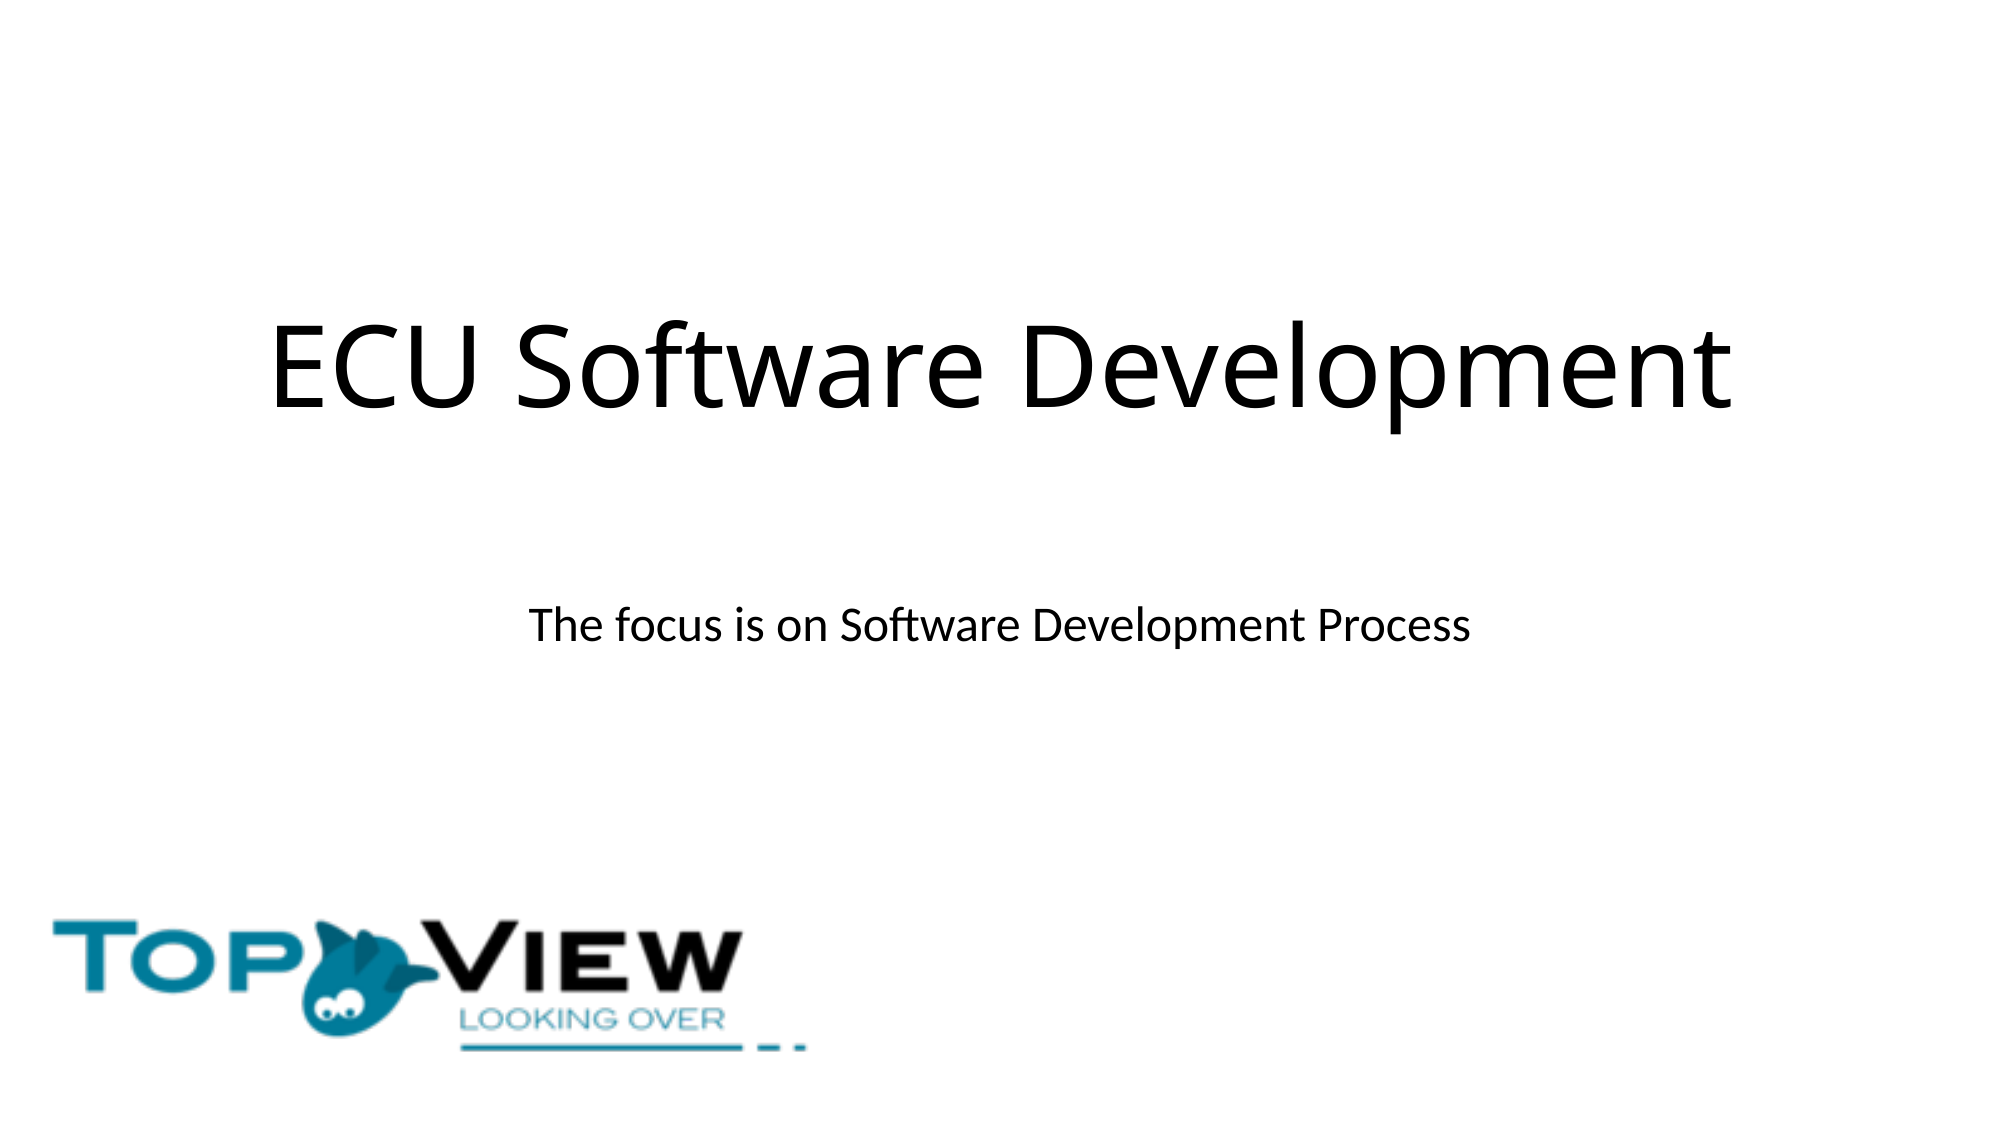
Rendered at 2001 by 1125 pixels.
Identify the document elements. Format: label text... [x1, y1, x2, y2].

subtitle The focus is on Software Development Process [249, 590, 1750, 863]
picture [26, 877, 821, 1072]
title ECU Software Development [249, 184, 1750, 576]
